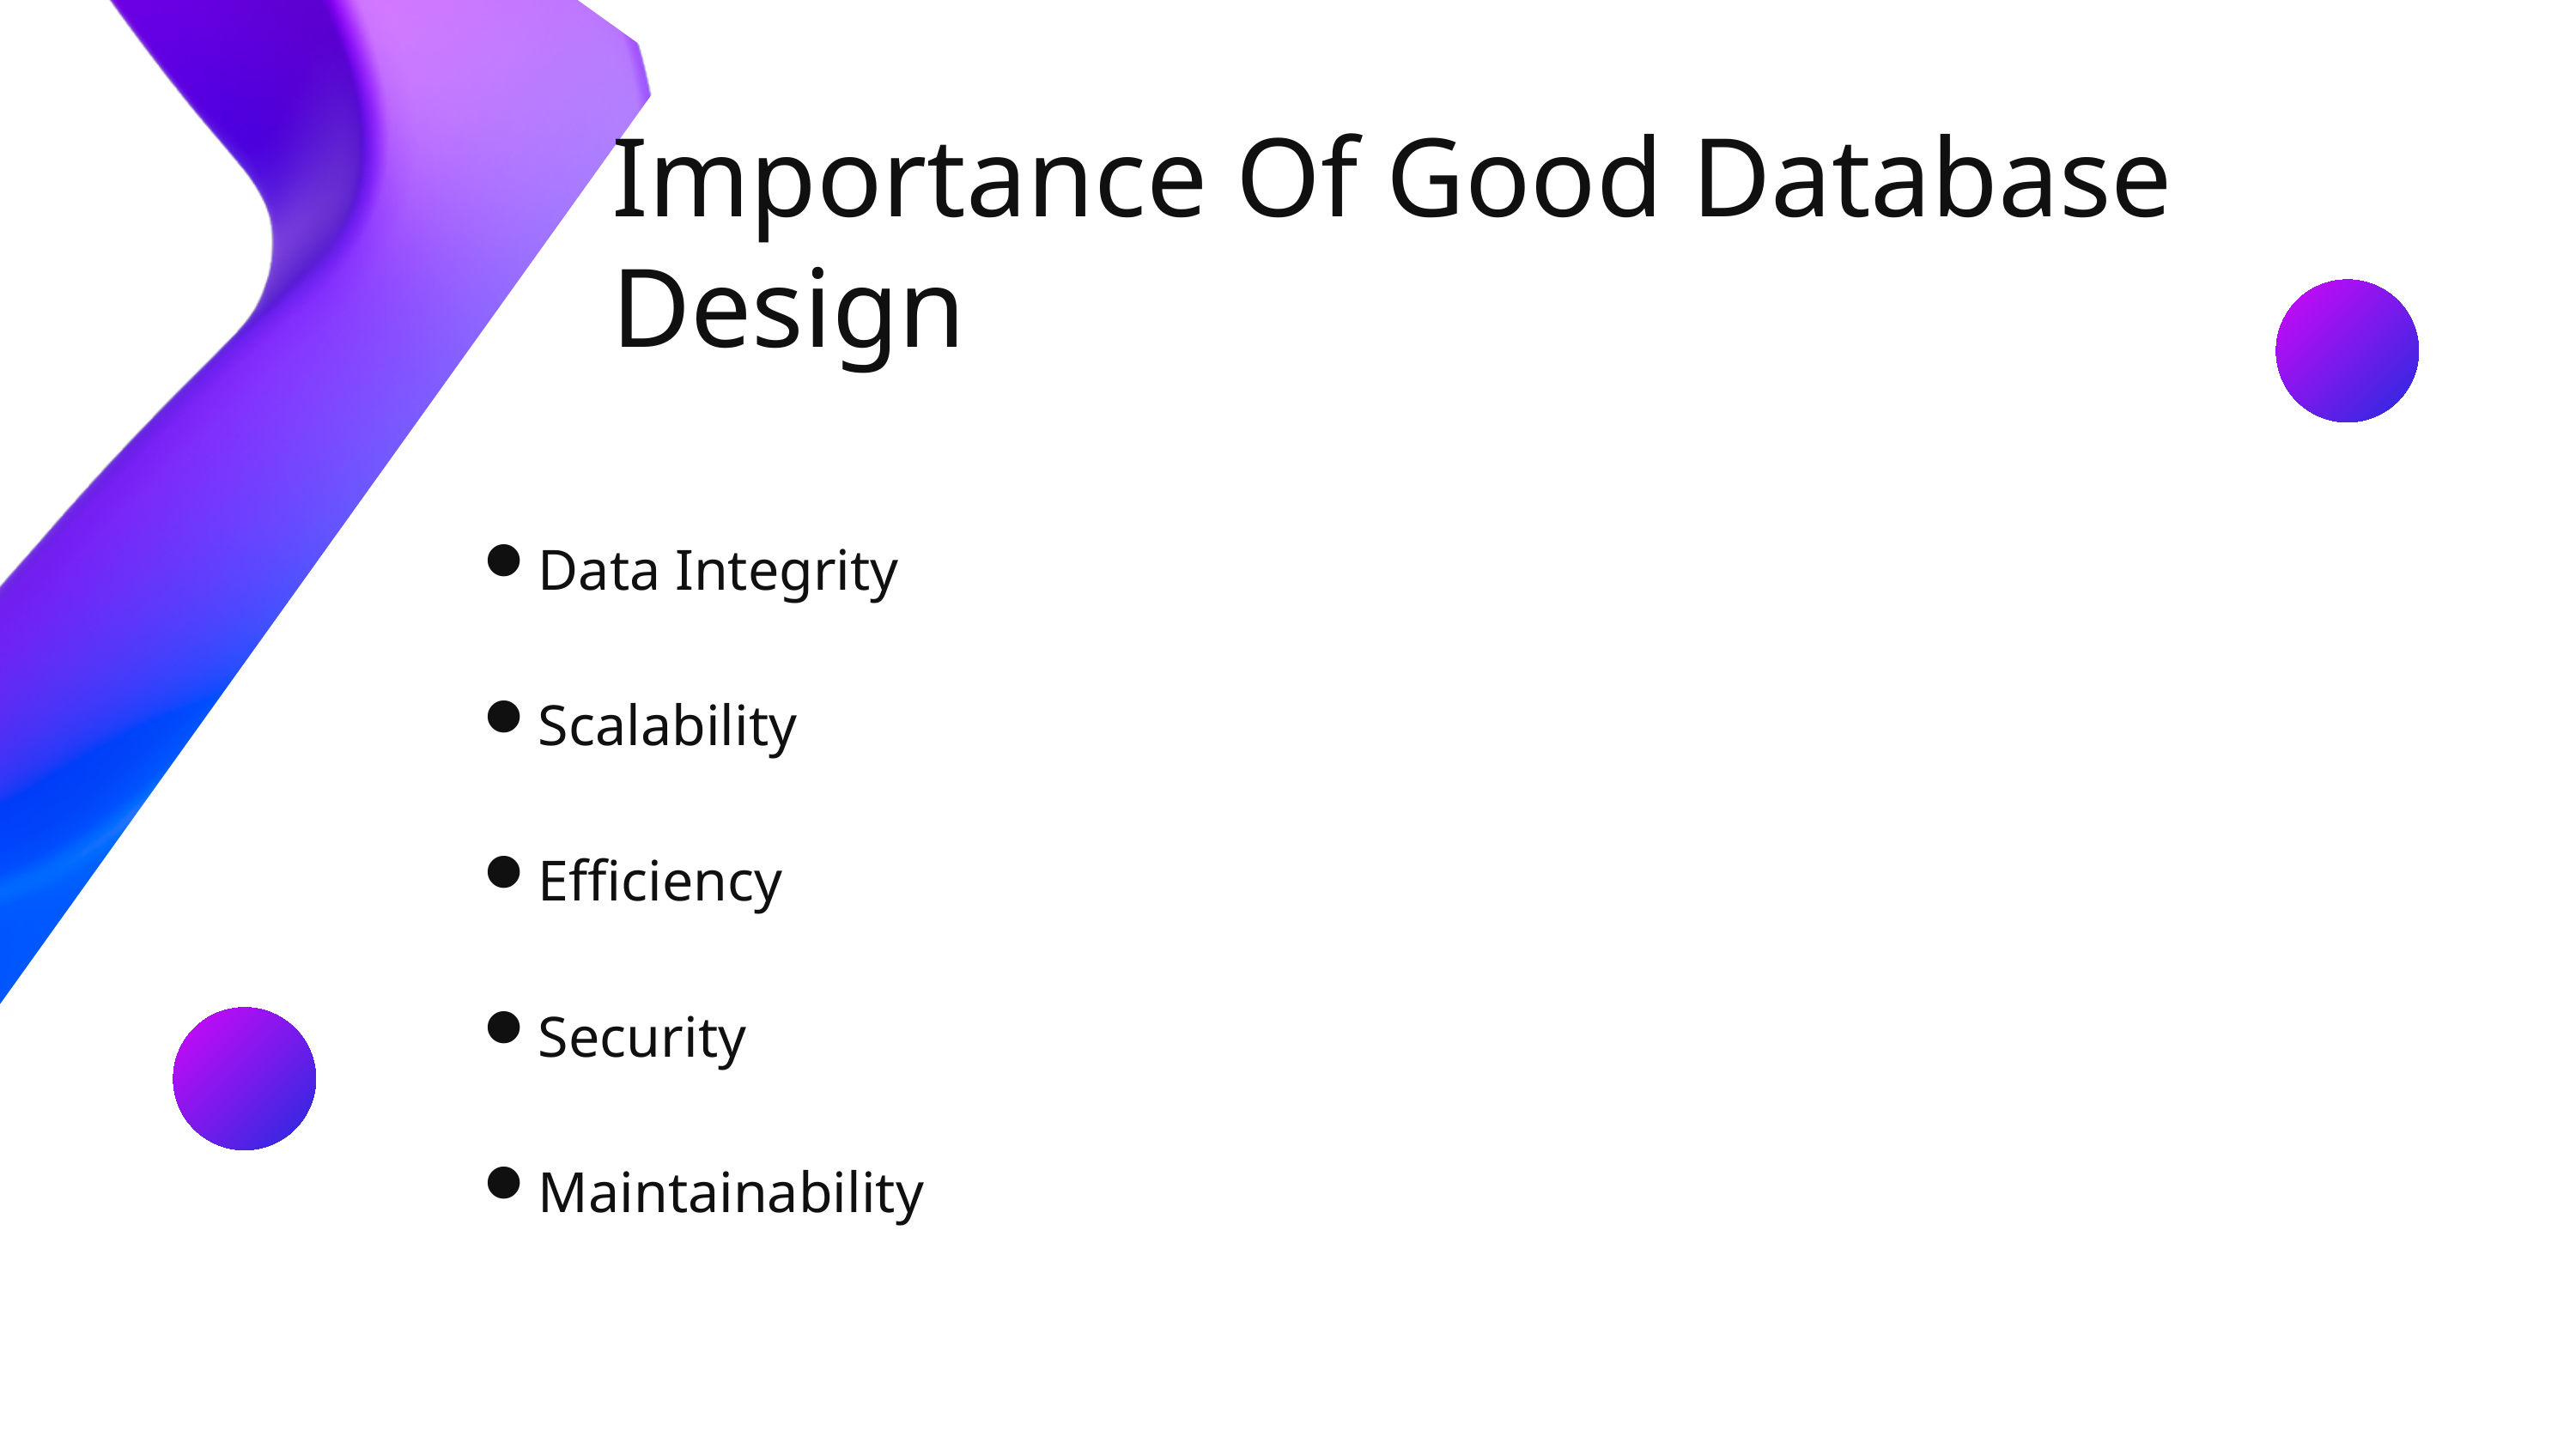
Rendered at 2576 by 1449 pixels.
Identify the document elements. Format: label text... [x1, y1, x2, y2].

text_box Data Integrity Scalability Efficiency Security Maintainability [483, 523, 2130, 1223]
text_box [2247, 251, 2448, 452]
text_box Importance Of Good Database Design [611, 108, 2383, 369]
text_box [0, 0, 671, 1004]
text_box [144, 979, 345, 1179]
